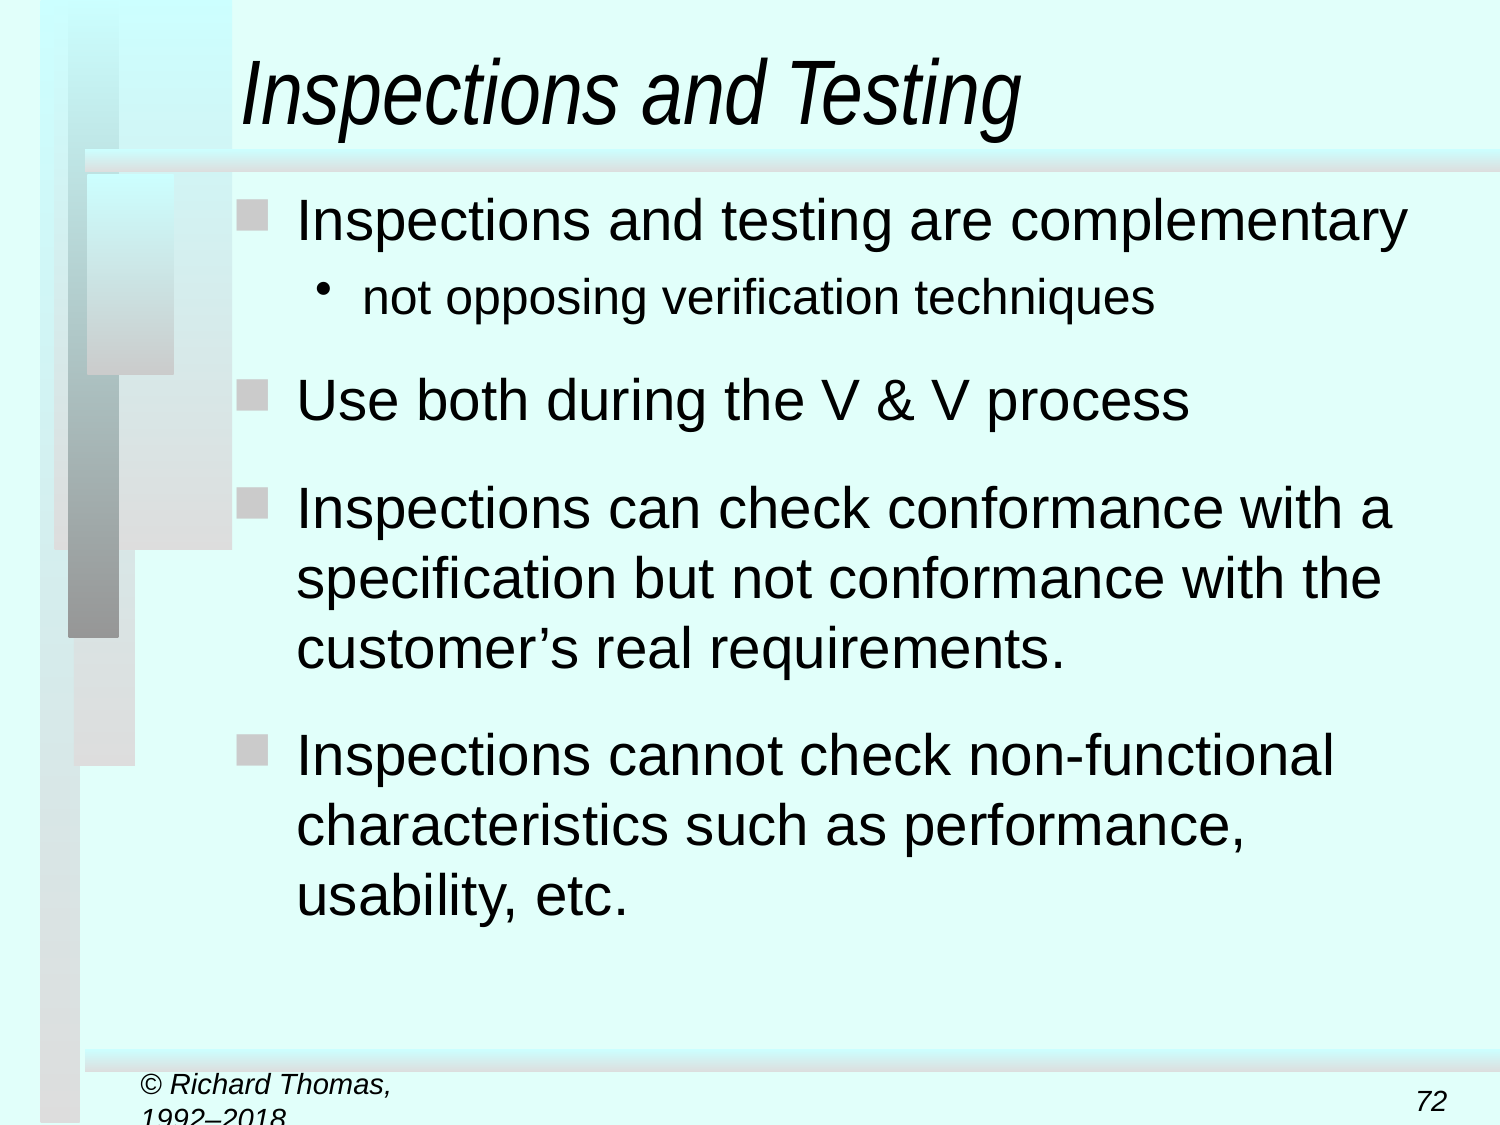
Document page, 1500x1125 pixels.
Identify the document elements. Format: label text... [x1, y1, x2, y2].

slide_number © Richard Thomas, 1992–2018 [125, 1074, 438, 1125]
list Inspections and testing are complementary not opposing verification techniques Use both during the V & V process Inspections can check conformance with a specification but not conformance with the customer’s real requirements. Inspections cannot check non-functional characteristics such as performance, usability, etc. [225, 174, 1463, 1038]
slide_number 72 [1149, 1074, 1463, 1125]
title Inspections and Testing [225, 0, 1500, 150]
